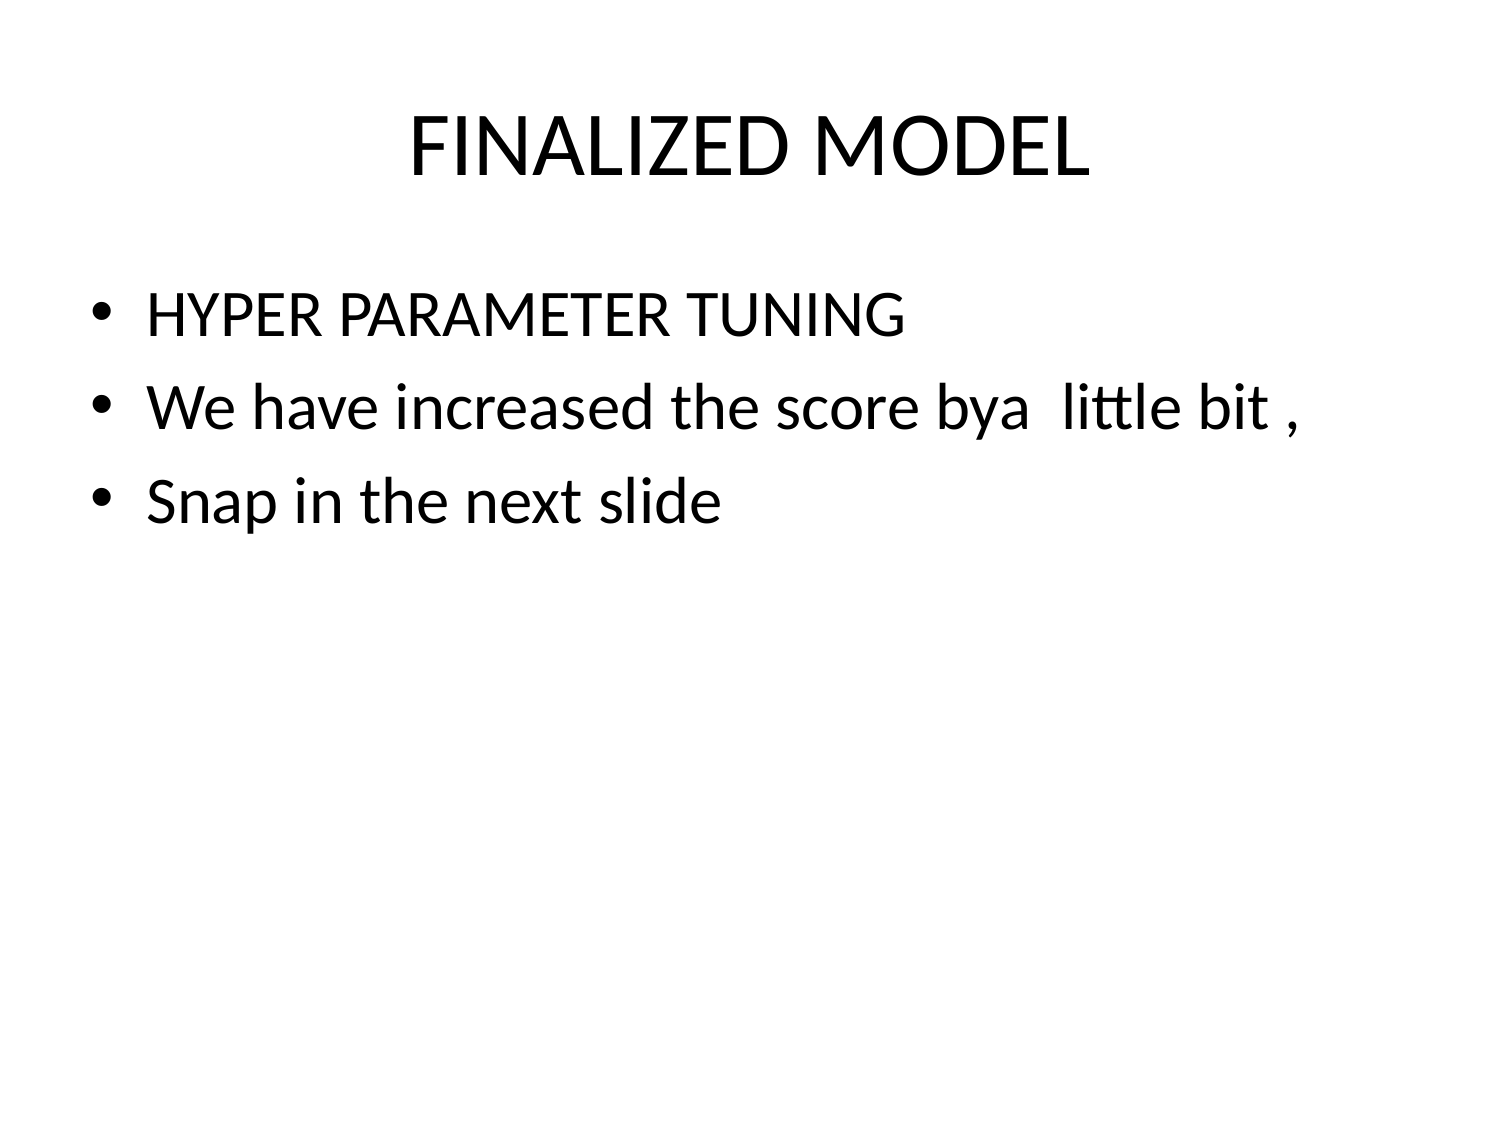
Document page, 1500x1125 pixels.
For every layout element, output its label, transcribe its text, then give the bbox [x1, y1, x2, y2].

list HYPER PARAMETER TUNING We have increased the score bya little bit , Snap in the next slide [75, 262, 1425, 1005]
title FINALIZED MODEL [75, 45, 1425, 233]
